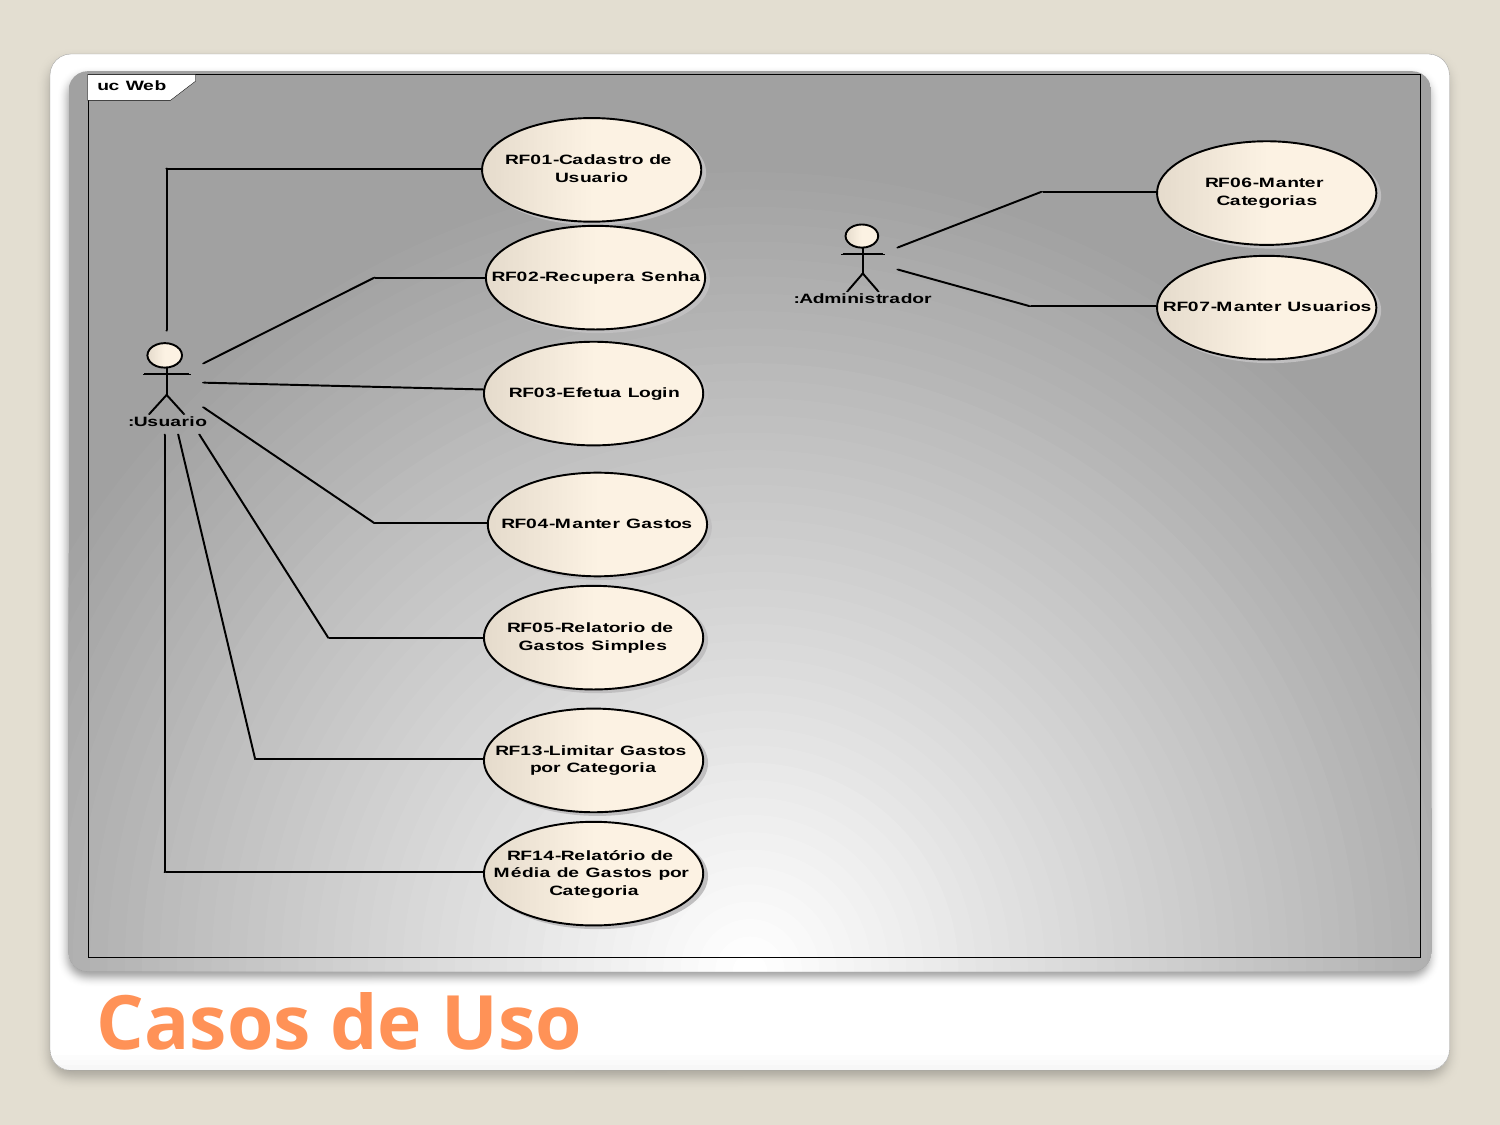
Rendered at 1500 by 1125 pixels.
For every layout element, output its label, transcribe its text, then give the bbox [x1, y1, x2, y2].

picture [81, 70, 1427, 962]
title Casos de Uso [82, 974, 1425, 1072]
